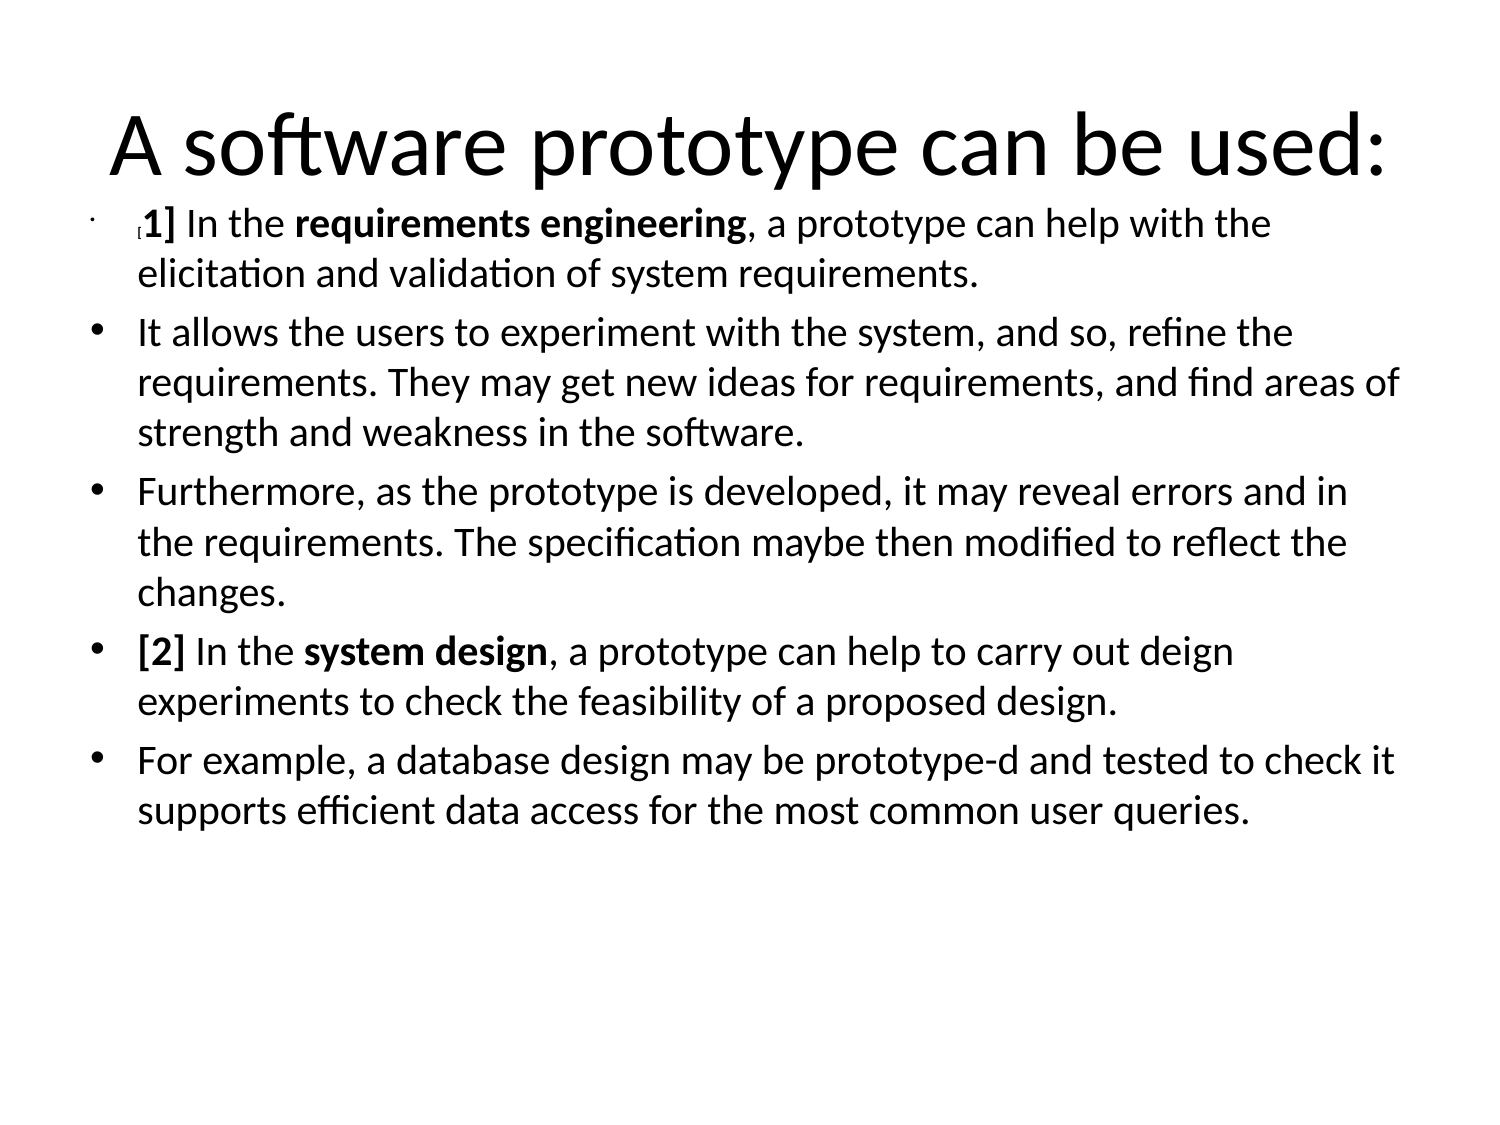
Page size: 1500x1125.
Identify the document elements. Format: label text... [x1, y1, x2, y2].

list [1] In the requirements engineering, a prototype can help with the elicitation and validation of system requirements. It allows the users to experiment with the system, and so, refine the requirements. They may get new ideas for requirements, and find areas of strength and weakness in the software. Furthermore, as the prototype is developed, it may reveal errors and in the requirements. The specification maybe then modified to reflect the changes. [2] In the system design, a prototype can help to carry out deign experiments to check the feasibility of a proposed design. For example, a database design may be prototype-d and tested to check it supports efficient data access for the most common user queries. [75, 187, 1425, 1005]
title A software prototype can be used: [75, 45, 1425, 187]
